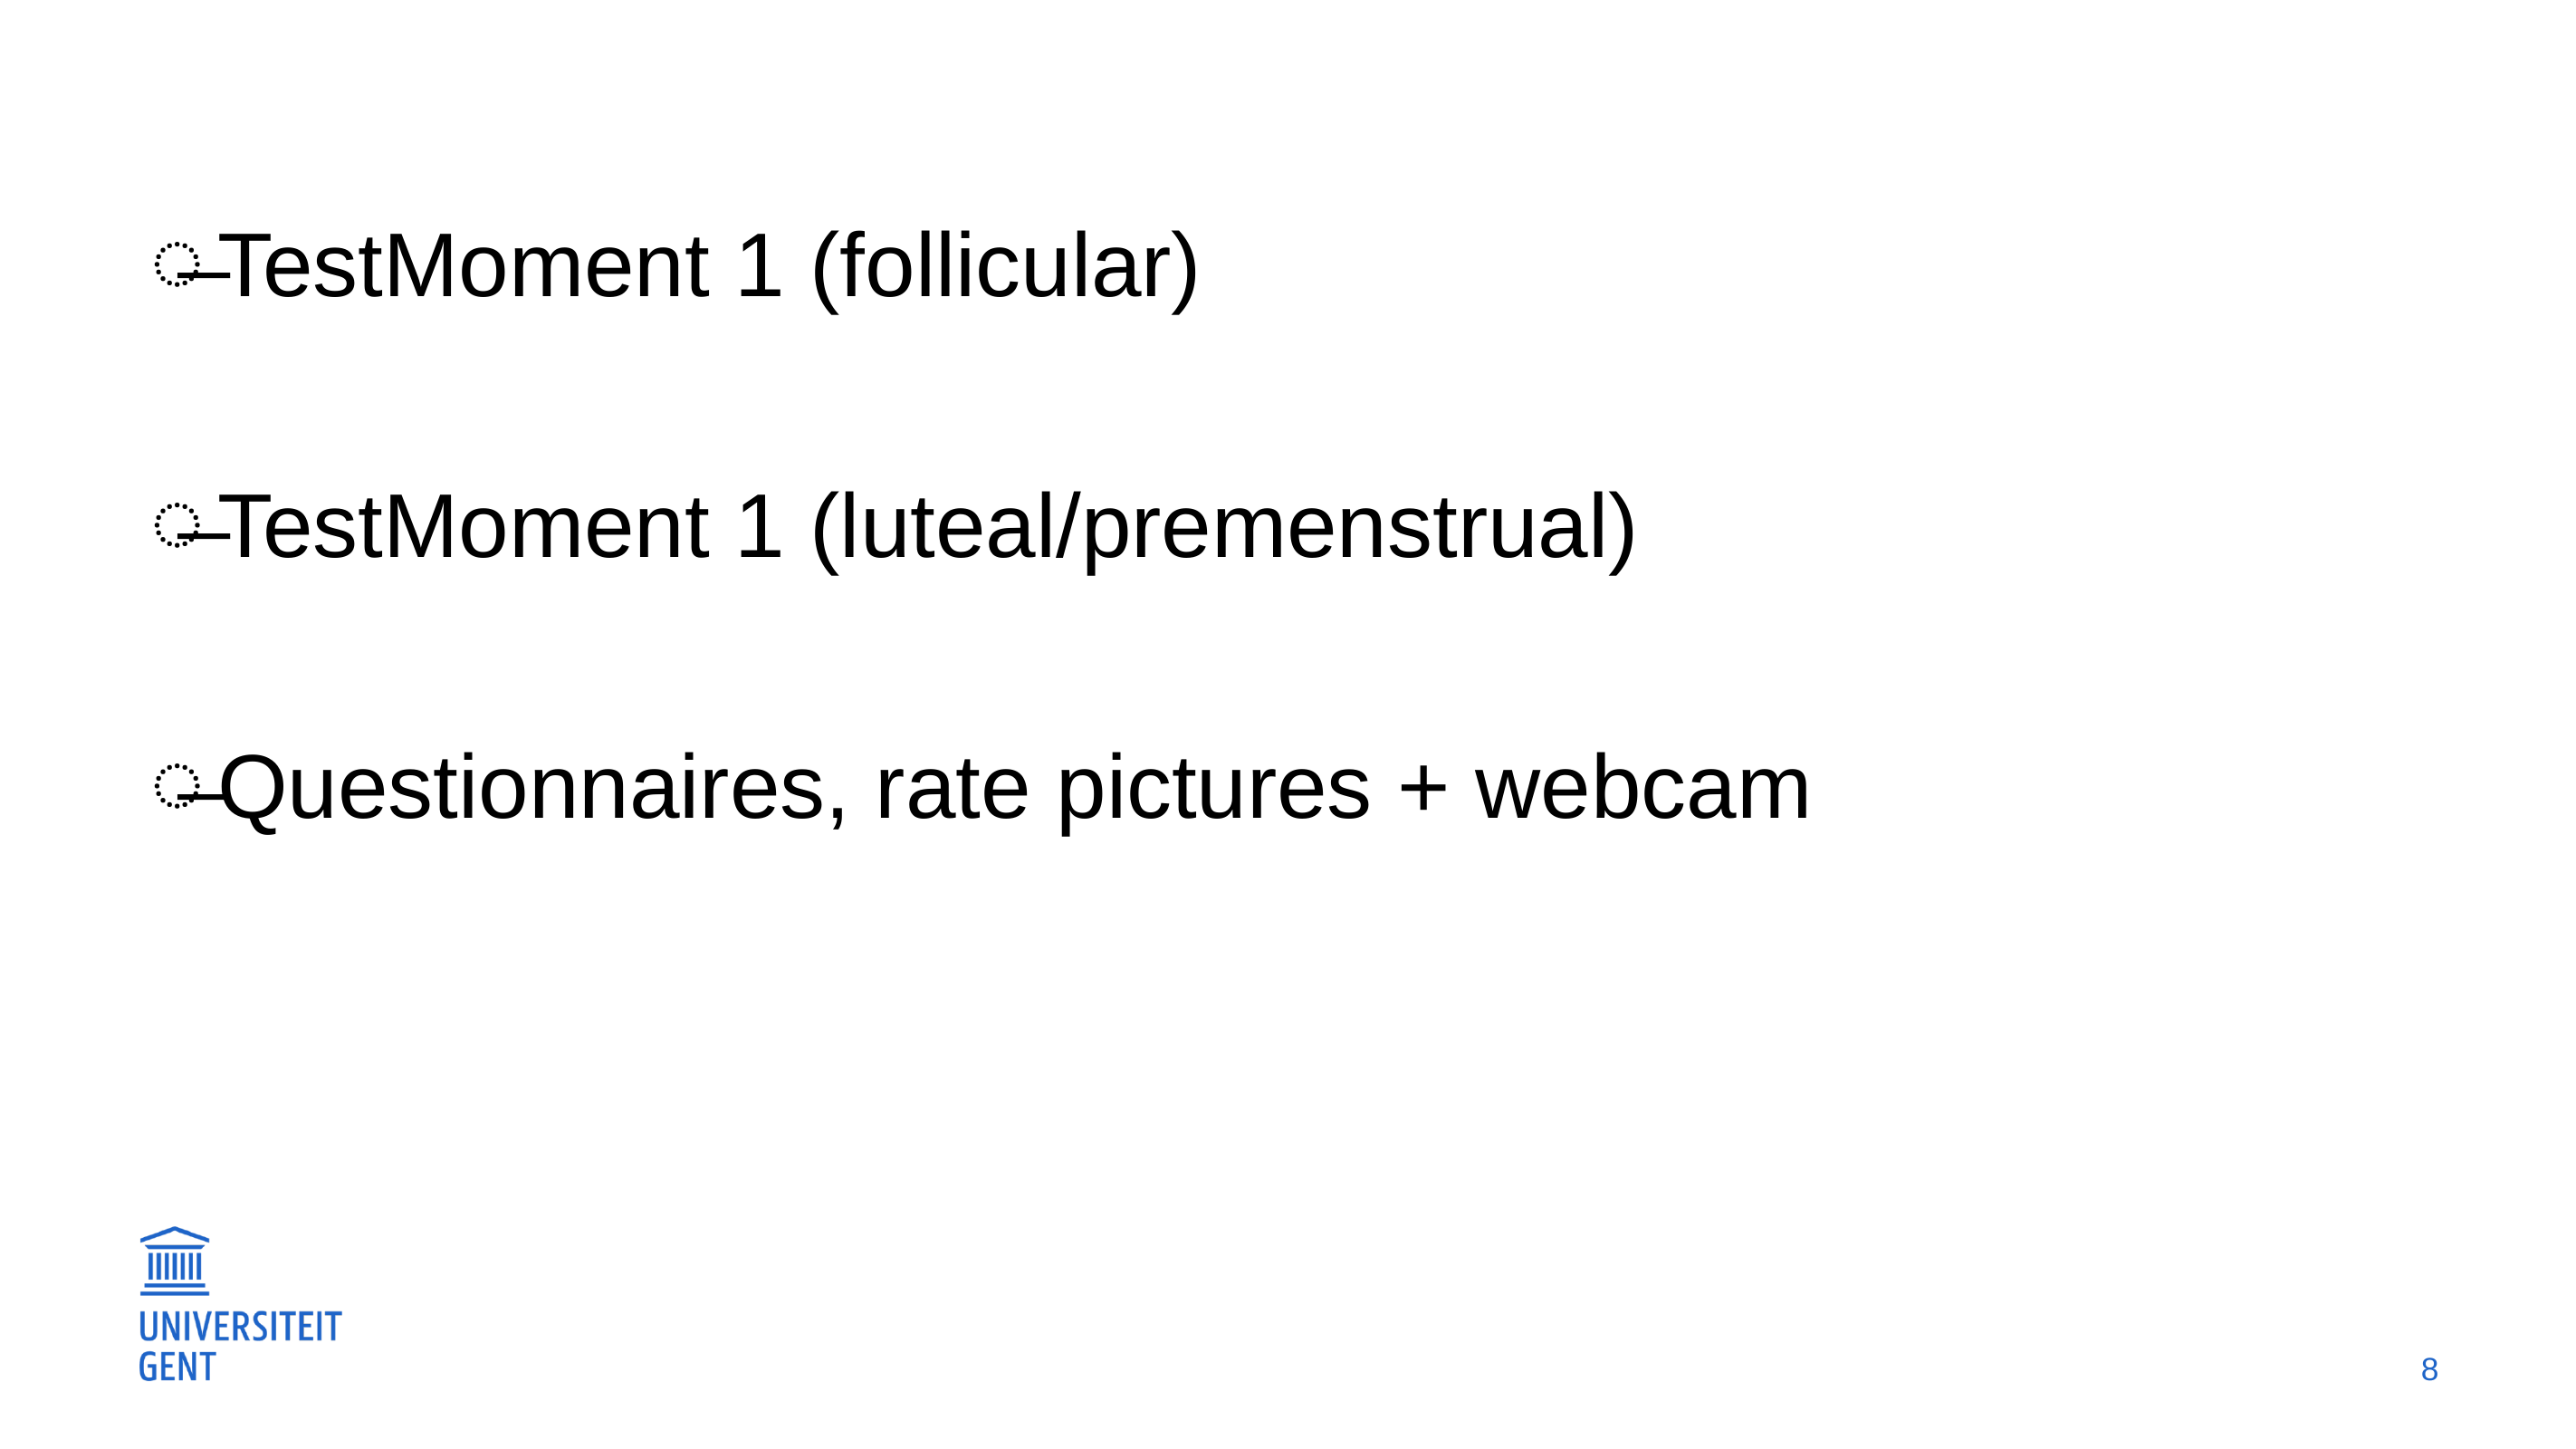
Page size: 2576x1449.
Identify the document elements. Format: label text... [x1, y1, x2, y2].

list TestMoment 1 (follicular) TestMoment 1 (luteal/premenstrual) Questionnaires, rate pictures + webcam [124, 177, 2456, 1173]
slide_number 8 [2315, 1329, 2453, 1407]
picture [72, 1174, 415, 1449]
